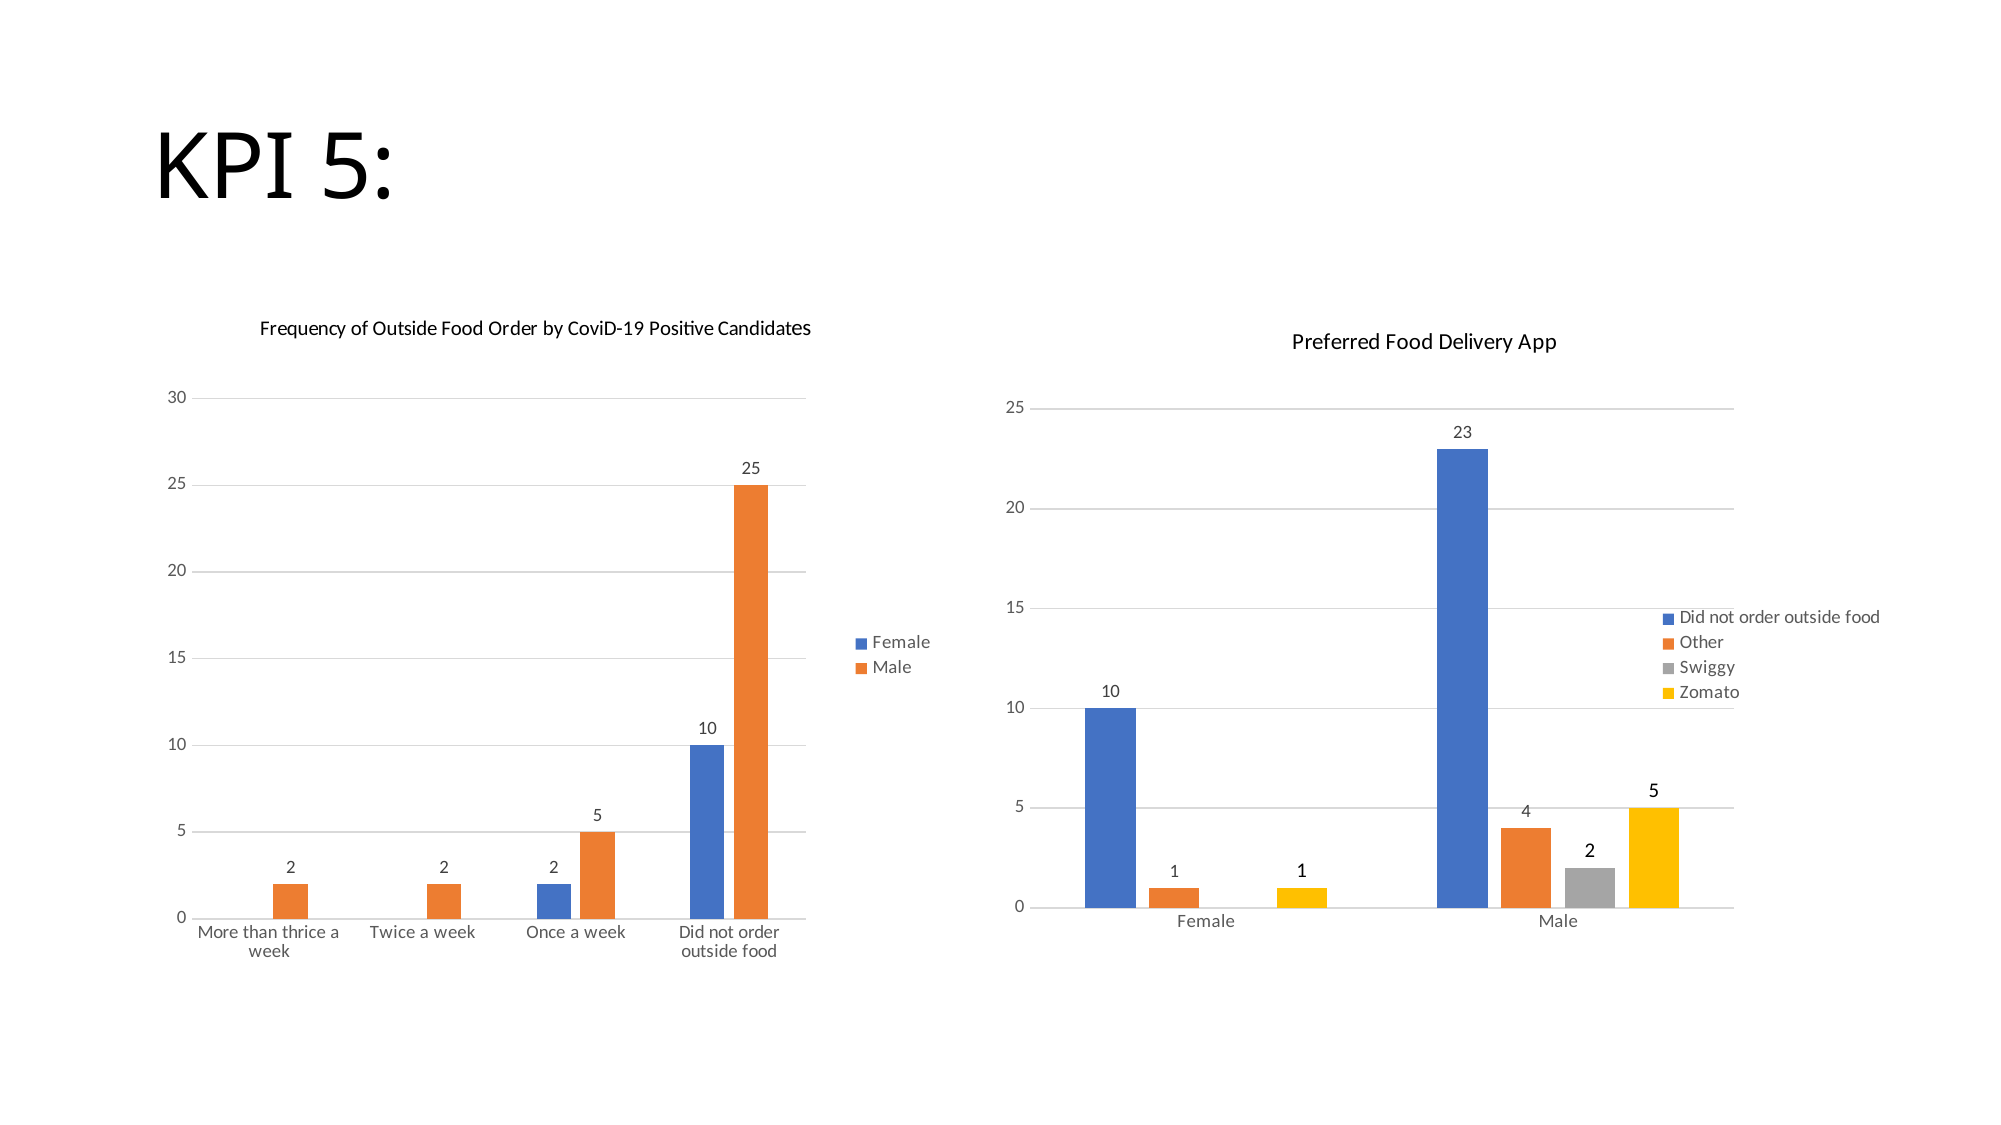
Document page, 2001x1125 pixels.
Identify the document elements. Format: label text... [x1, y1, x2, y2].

chart [137, 299, 950, 1014]
title KPI 5: [137, 59, 1863, 278]
chart [967, 313, 1899, 999]
